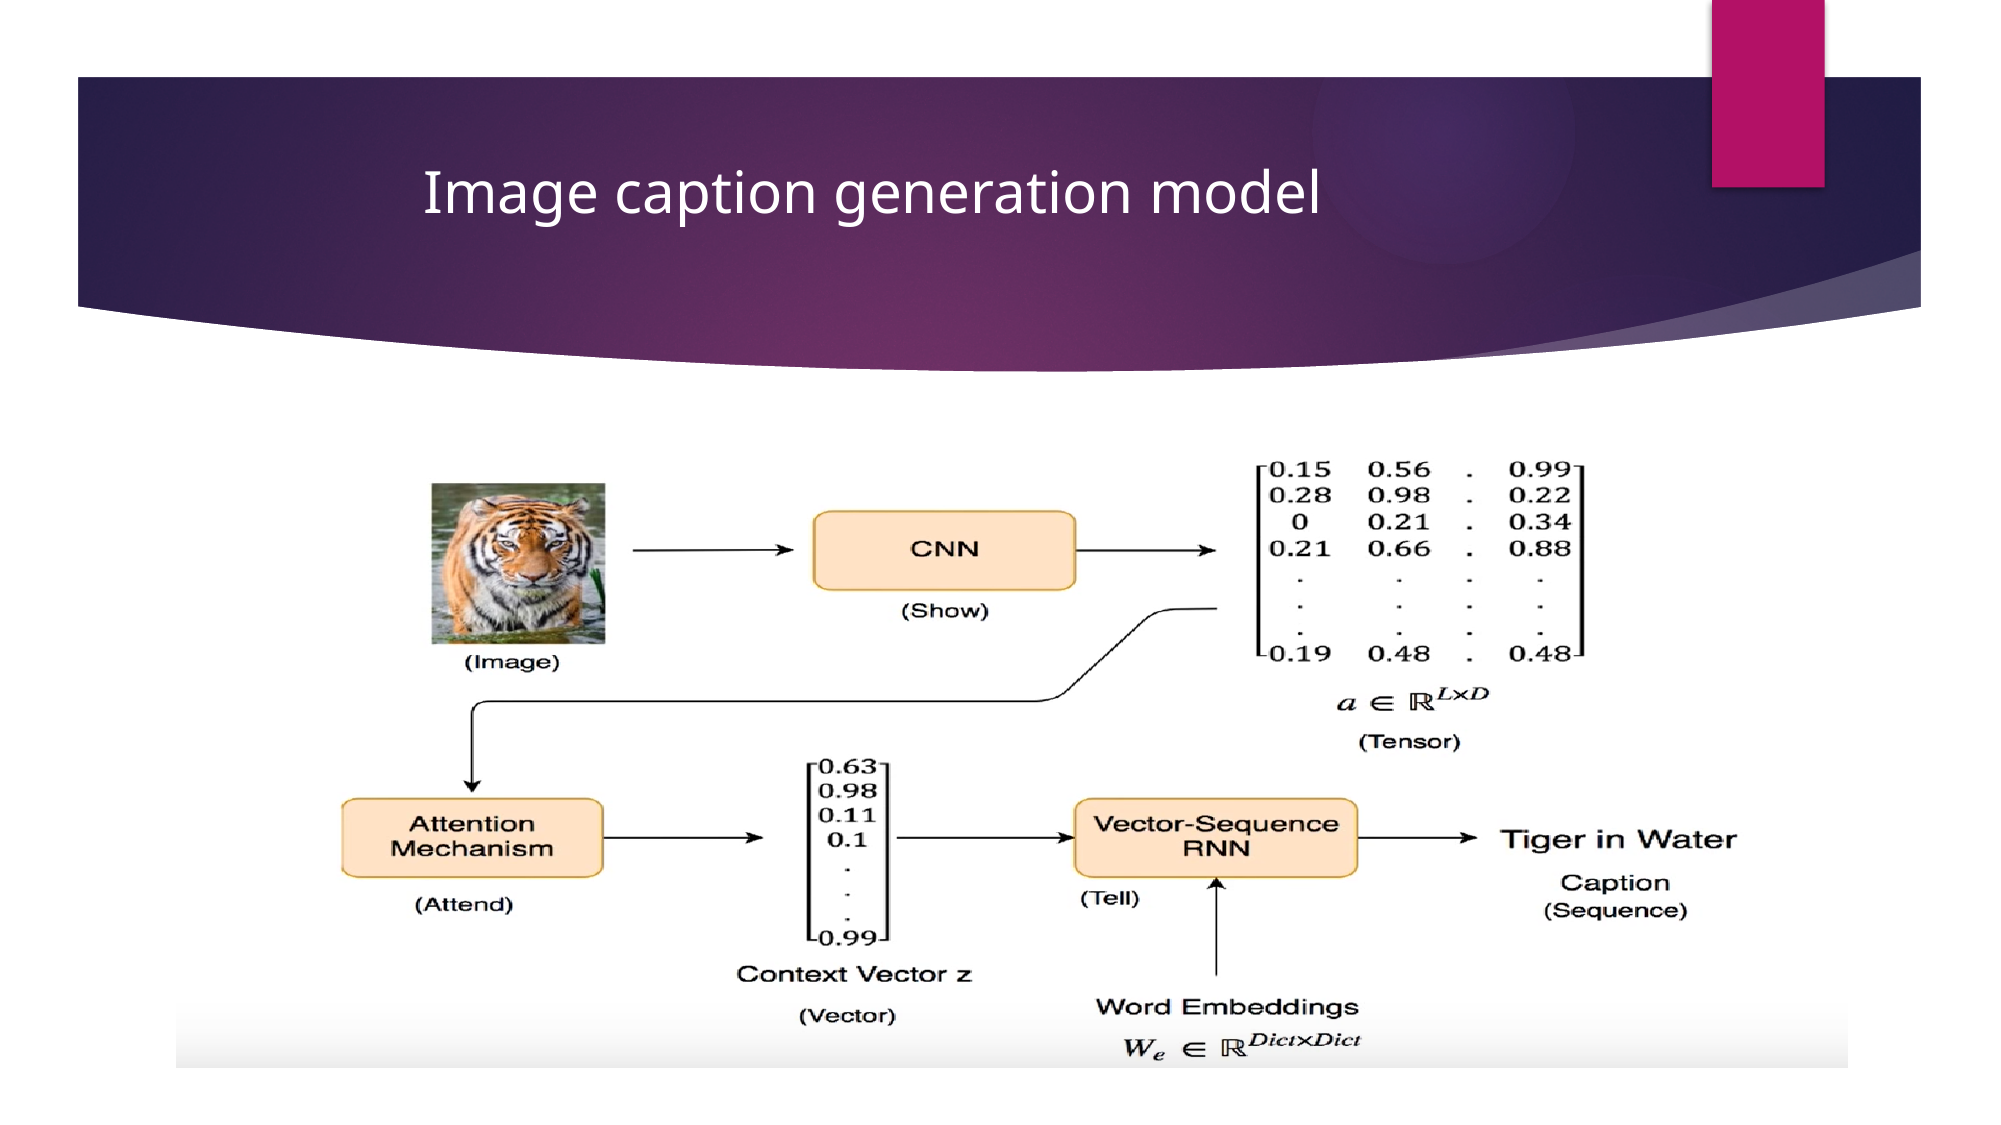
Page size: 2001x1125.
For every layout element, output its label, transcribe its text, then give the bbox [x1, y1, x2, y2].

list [176, 426, 1848, 1069]
text_box Image caption generation model [408, 147, 1407, 233]
